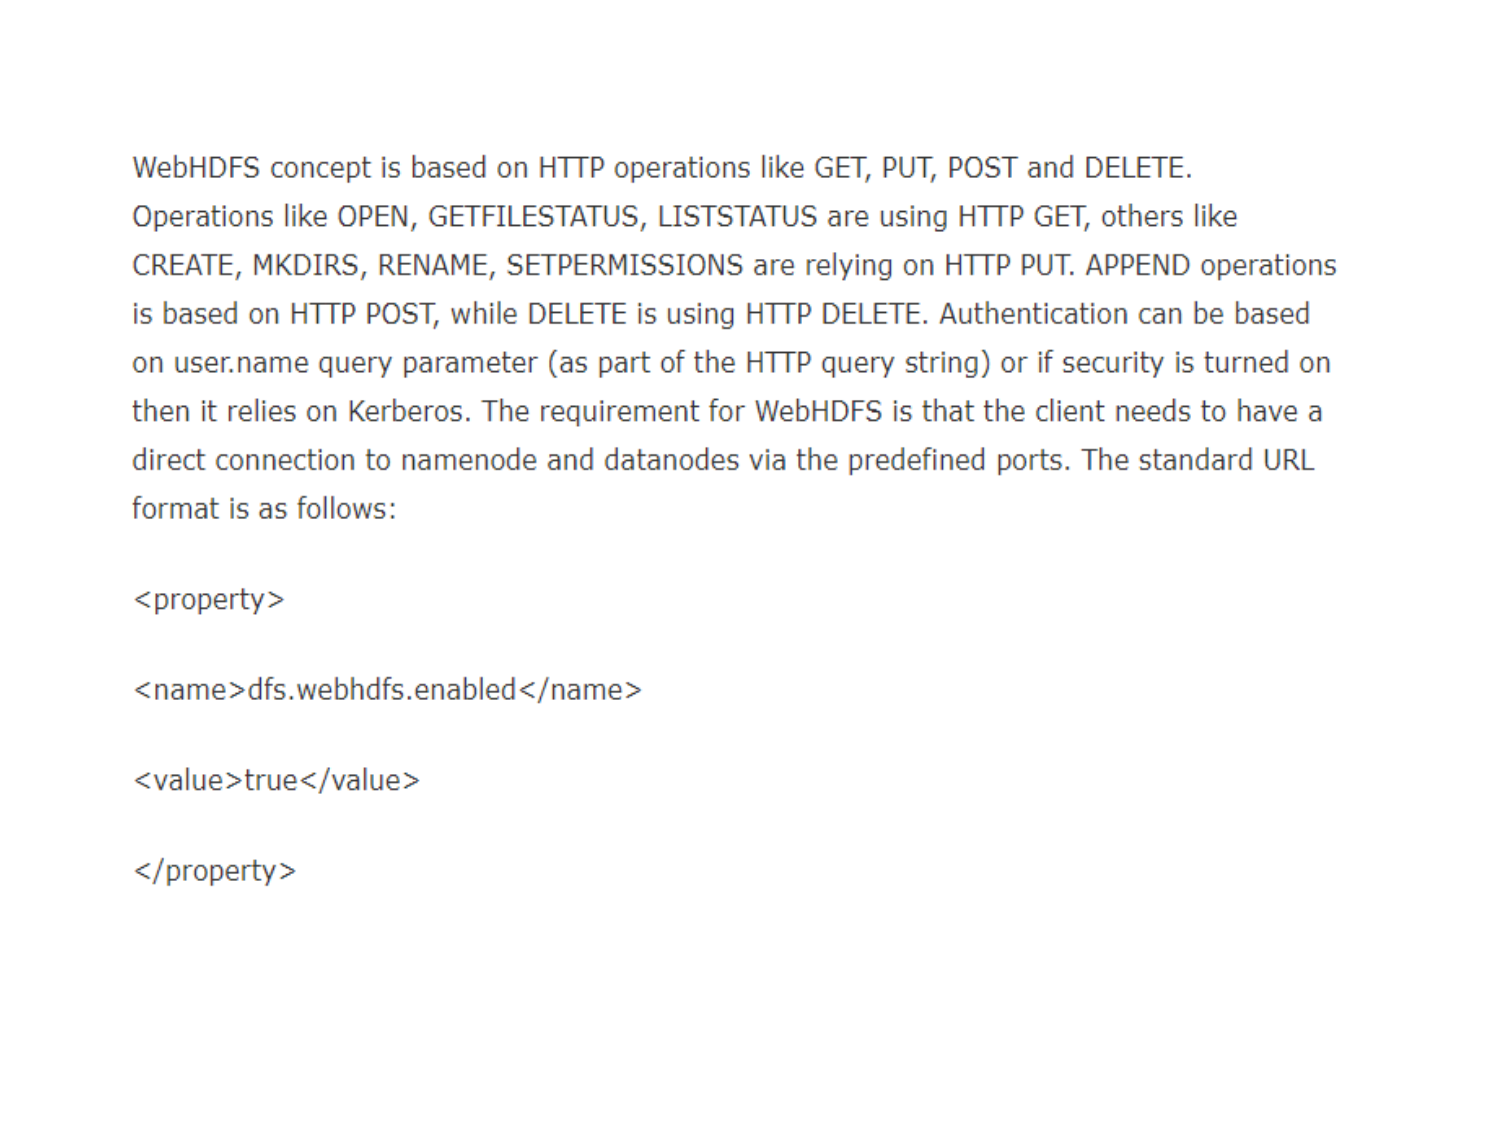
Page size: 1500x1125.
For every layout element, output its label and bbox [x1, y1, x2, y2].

picture [106, 124, 1345, 921]
